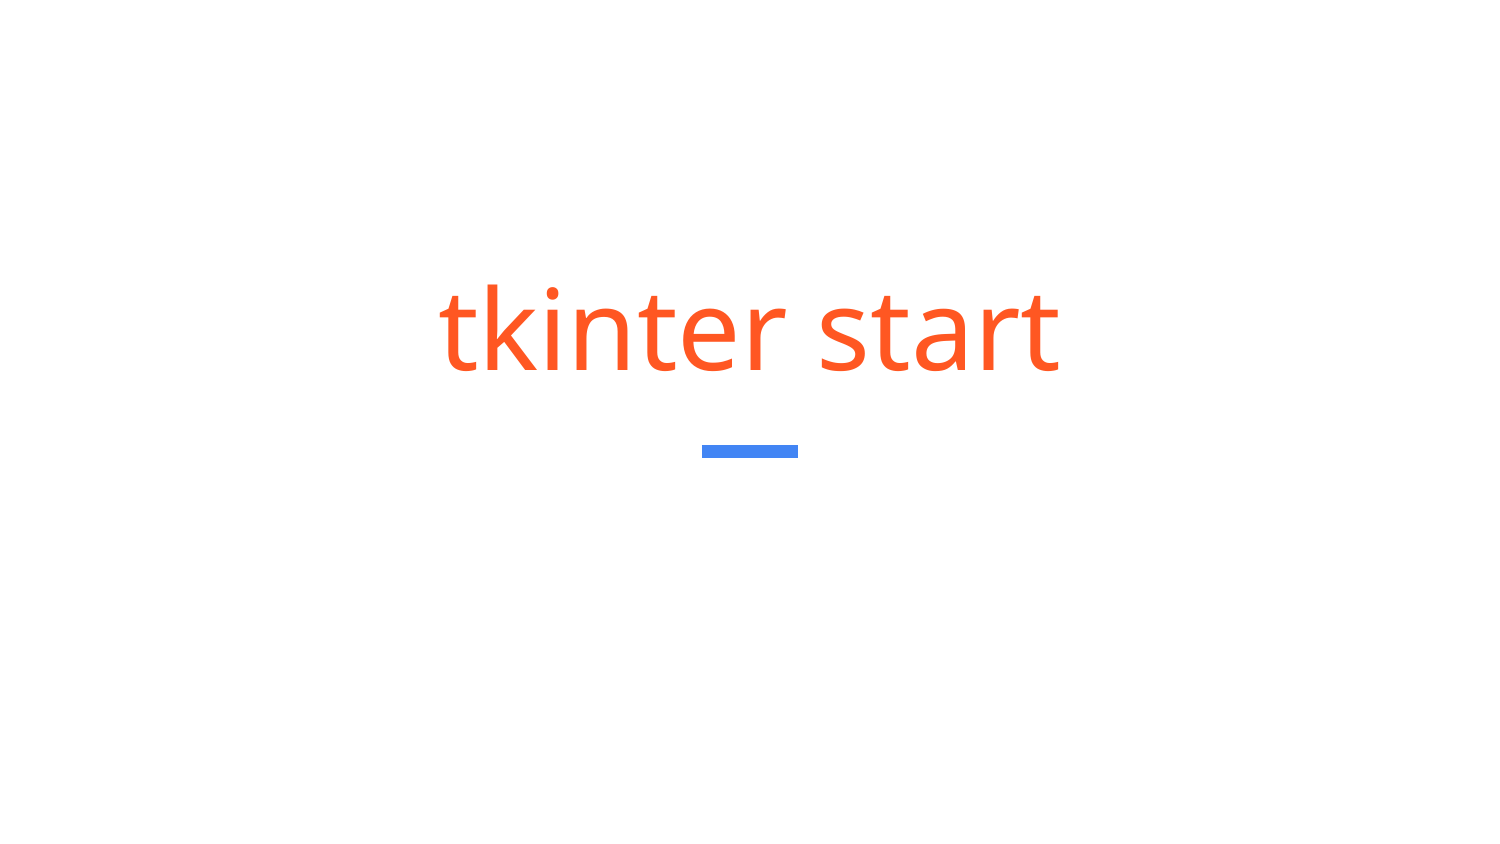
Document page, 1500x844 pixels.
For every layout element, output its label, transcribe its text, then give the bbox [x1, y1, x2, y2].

title tkinter start [51, 97, 1449, 419]
